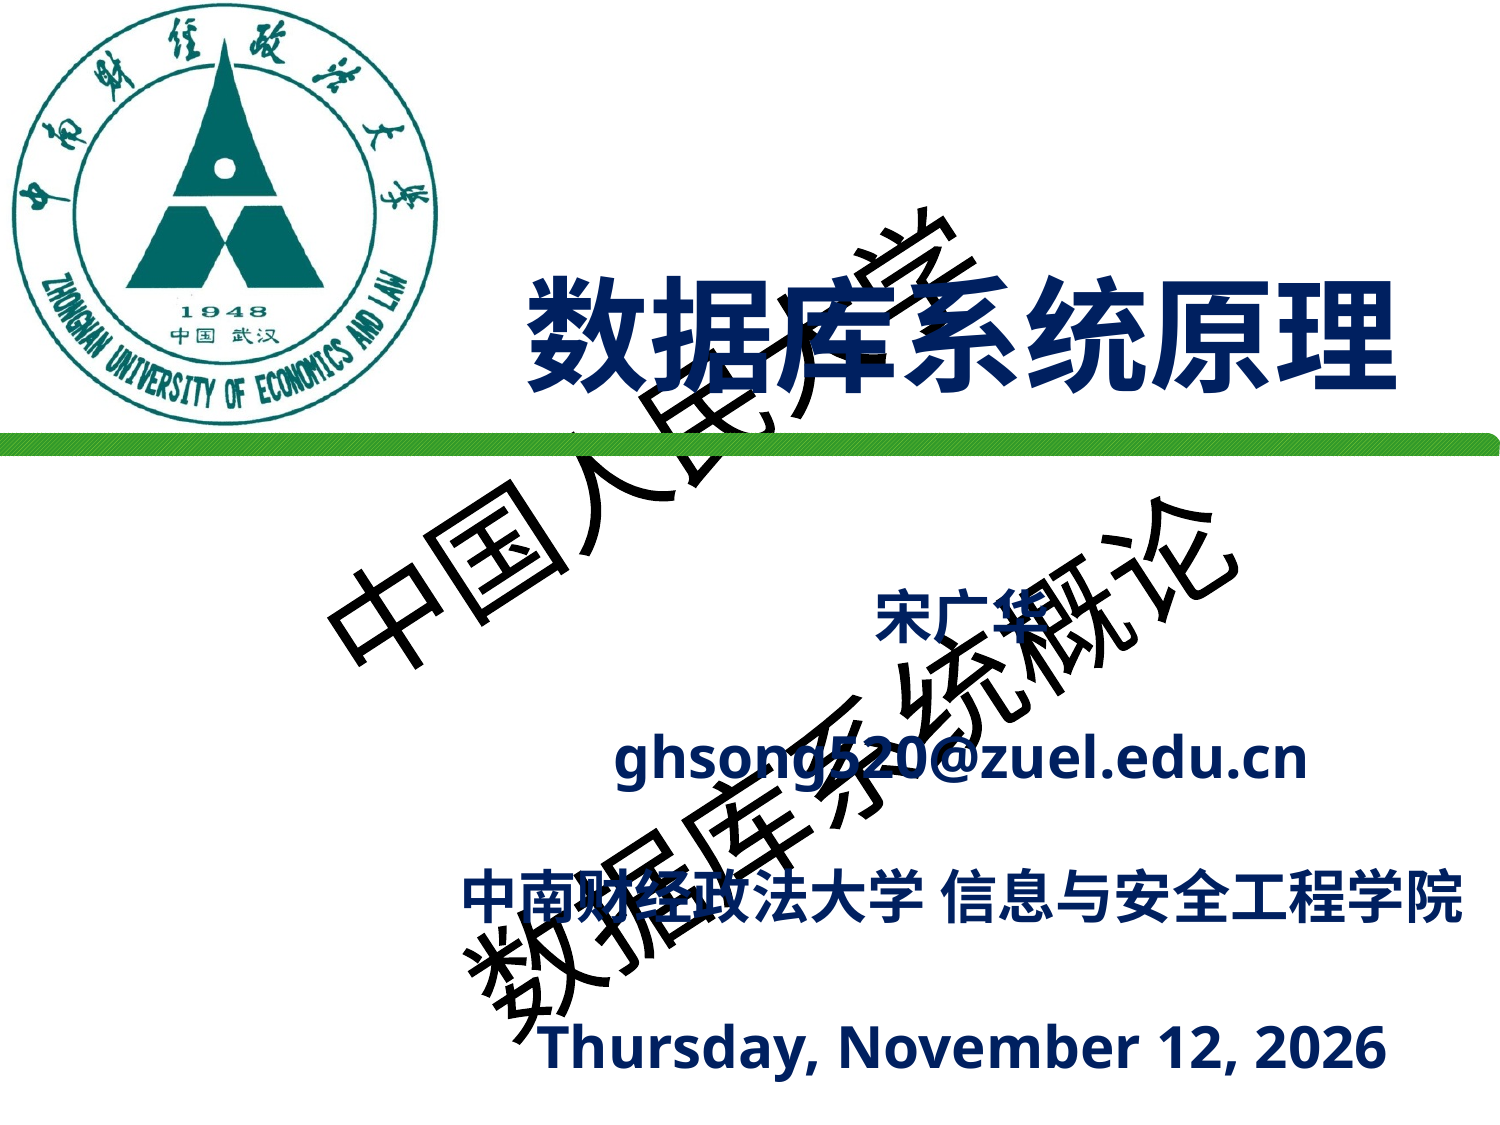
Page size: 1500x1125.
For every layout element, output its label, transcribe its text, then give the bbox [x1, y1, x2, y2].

text_box 宋广华 ghsong520@zuel.edu.cn 中南财经政法大学 信息与安全工程学院 2021-10-14 [427, 503, 1497, 1097]
picture [0, 0, 445, 428]
text_box 数据库系统原理 [500, 249, 1424, 415]
